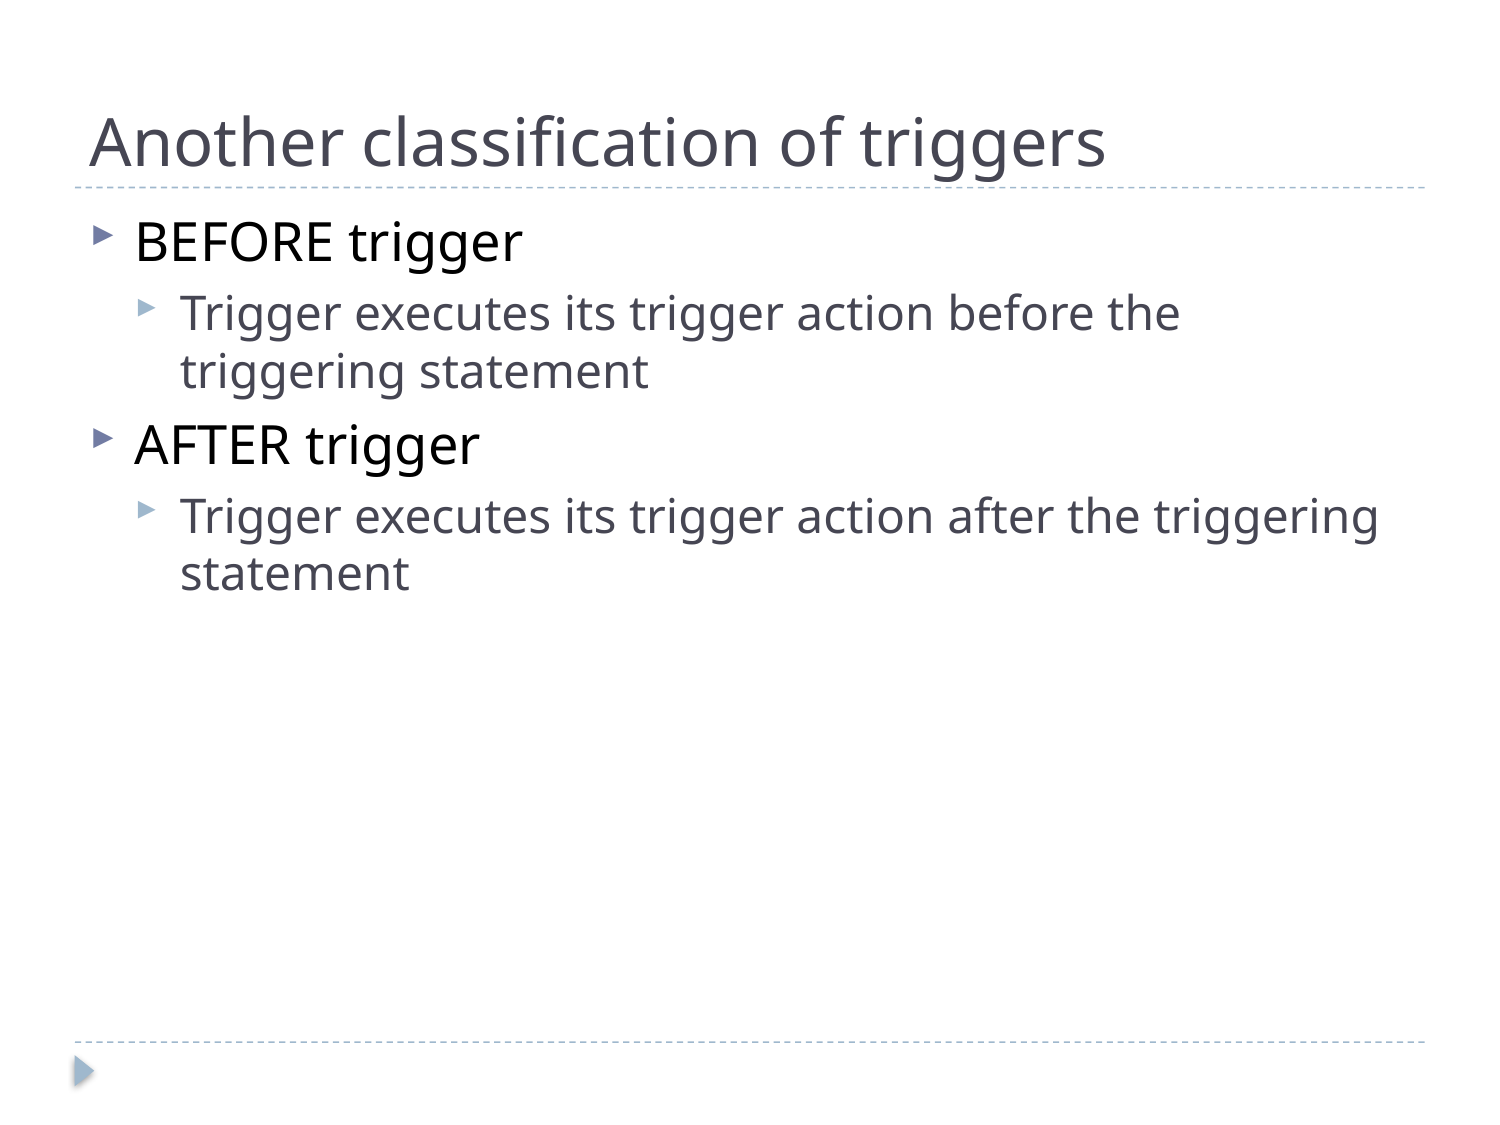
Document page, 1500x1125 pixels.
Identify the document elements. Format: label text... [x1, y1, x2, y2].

list BEFORE trigger Trigger executes its trigger action before the triggering statement AFTER trigger Trigger executes its trigger action after the triggering statement [75, 200, 1425, 1010]
title Another classification of triggers [75, 24, 1425, 188]
